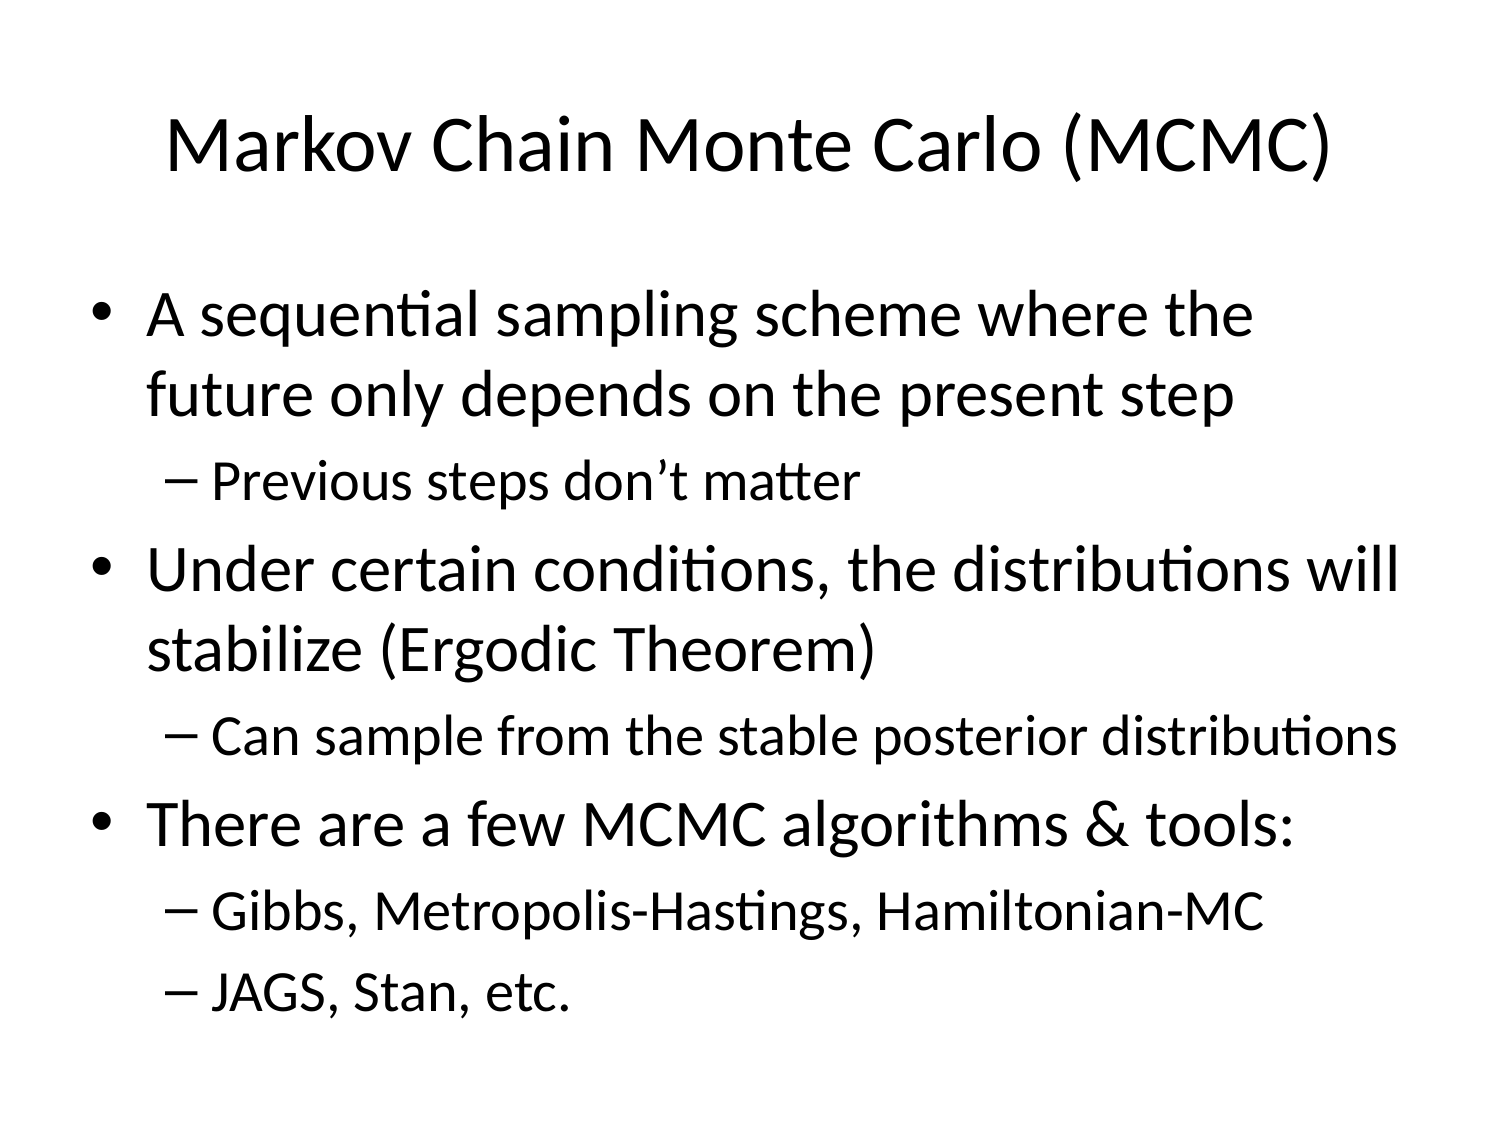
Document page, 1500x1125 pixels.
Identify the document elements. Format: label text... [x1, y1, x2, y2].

title Markov Chain Monte Carlo (MCMC) [75, 45, 1425, 233]
list A sequential sampling scheme where the future only depends on the present step Previous steps don’t matter Under certain conditions, the distributions will stabilize (Ergodic Theorem) Can sample from the stable posterior distributions There are a few MCMC algorithms & tools: Gibbs, Metropolis-Hastings, Hamiltonian-MC JAGS, Stan, etc. [75, 262, 1425, 1088]
